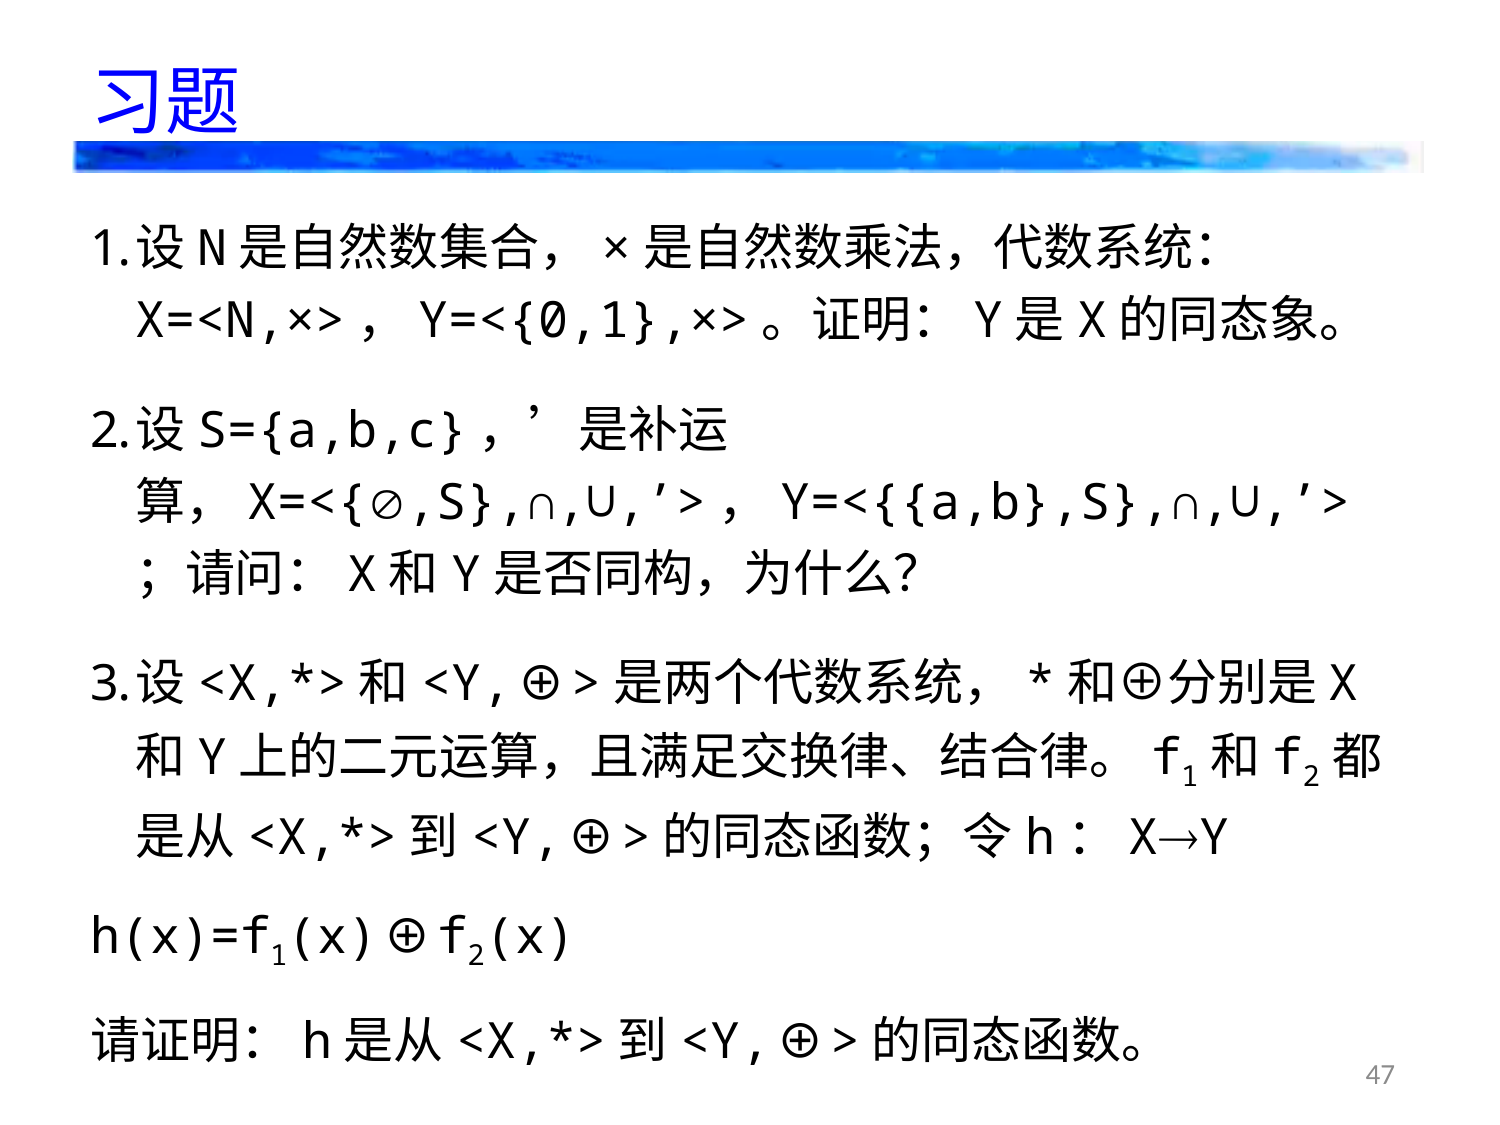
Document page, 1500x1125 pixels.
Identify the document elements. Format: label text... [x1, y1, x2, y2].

title 习题 [74, 46, 1426, 151]
list 设N是自然数集合，×是自然数乘法，代数系统：X=<N,×>，Y=<{0,1},×>。证明：Y是X的同态象。 设S={a,b,c}，’是补运算，X=<{,S},∩,∪,’>，Y=<{{a,b},S},∩,∪,’>；请问：X和Y是否同构，为什么？ 设<X,*>和<Y,⊕>是两个代数系统，*和⊕分别是X和Y上的二元运算，且满足交换律、结合律。f1和f2都是从<X,*>到<Y,⊕>的同态函数；令h：XY h(x)=f1(x)⊕f2(x) 请证明：h是从<X,*>到<Y,⊕>的同态函数。 [74, 196, 1426, 1006]
slide_number 47 [1335, 1042, 1425, 1103]
picture [72, 141, 1424, 173]
